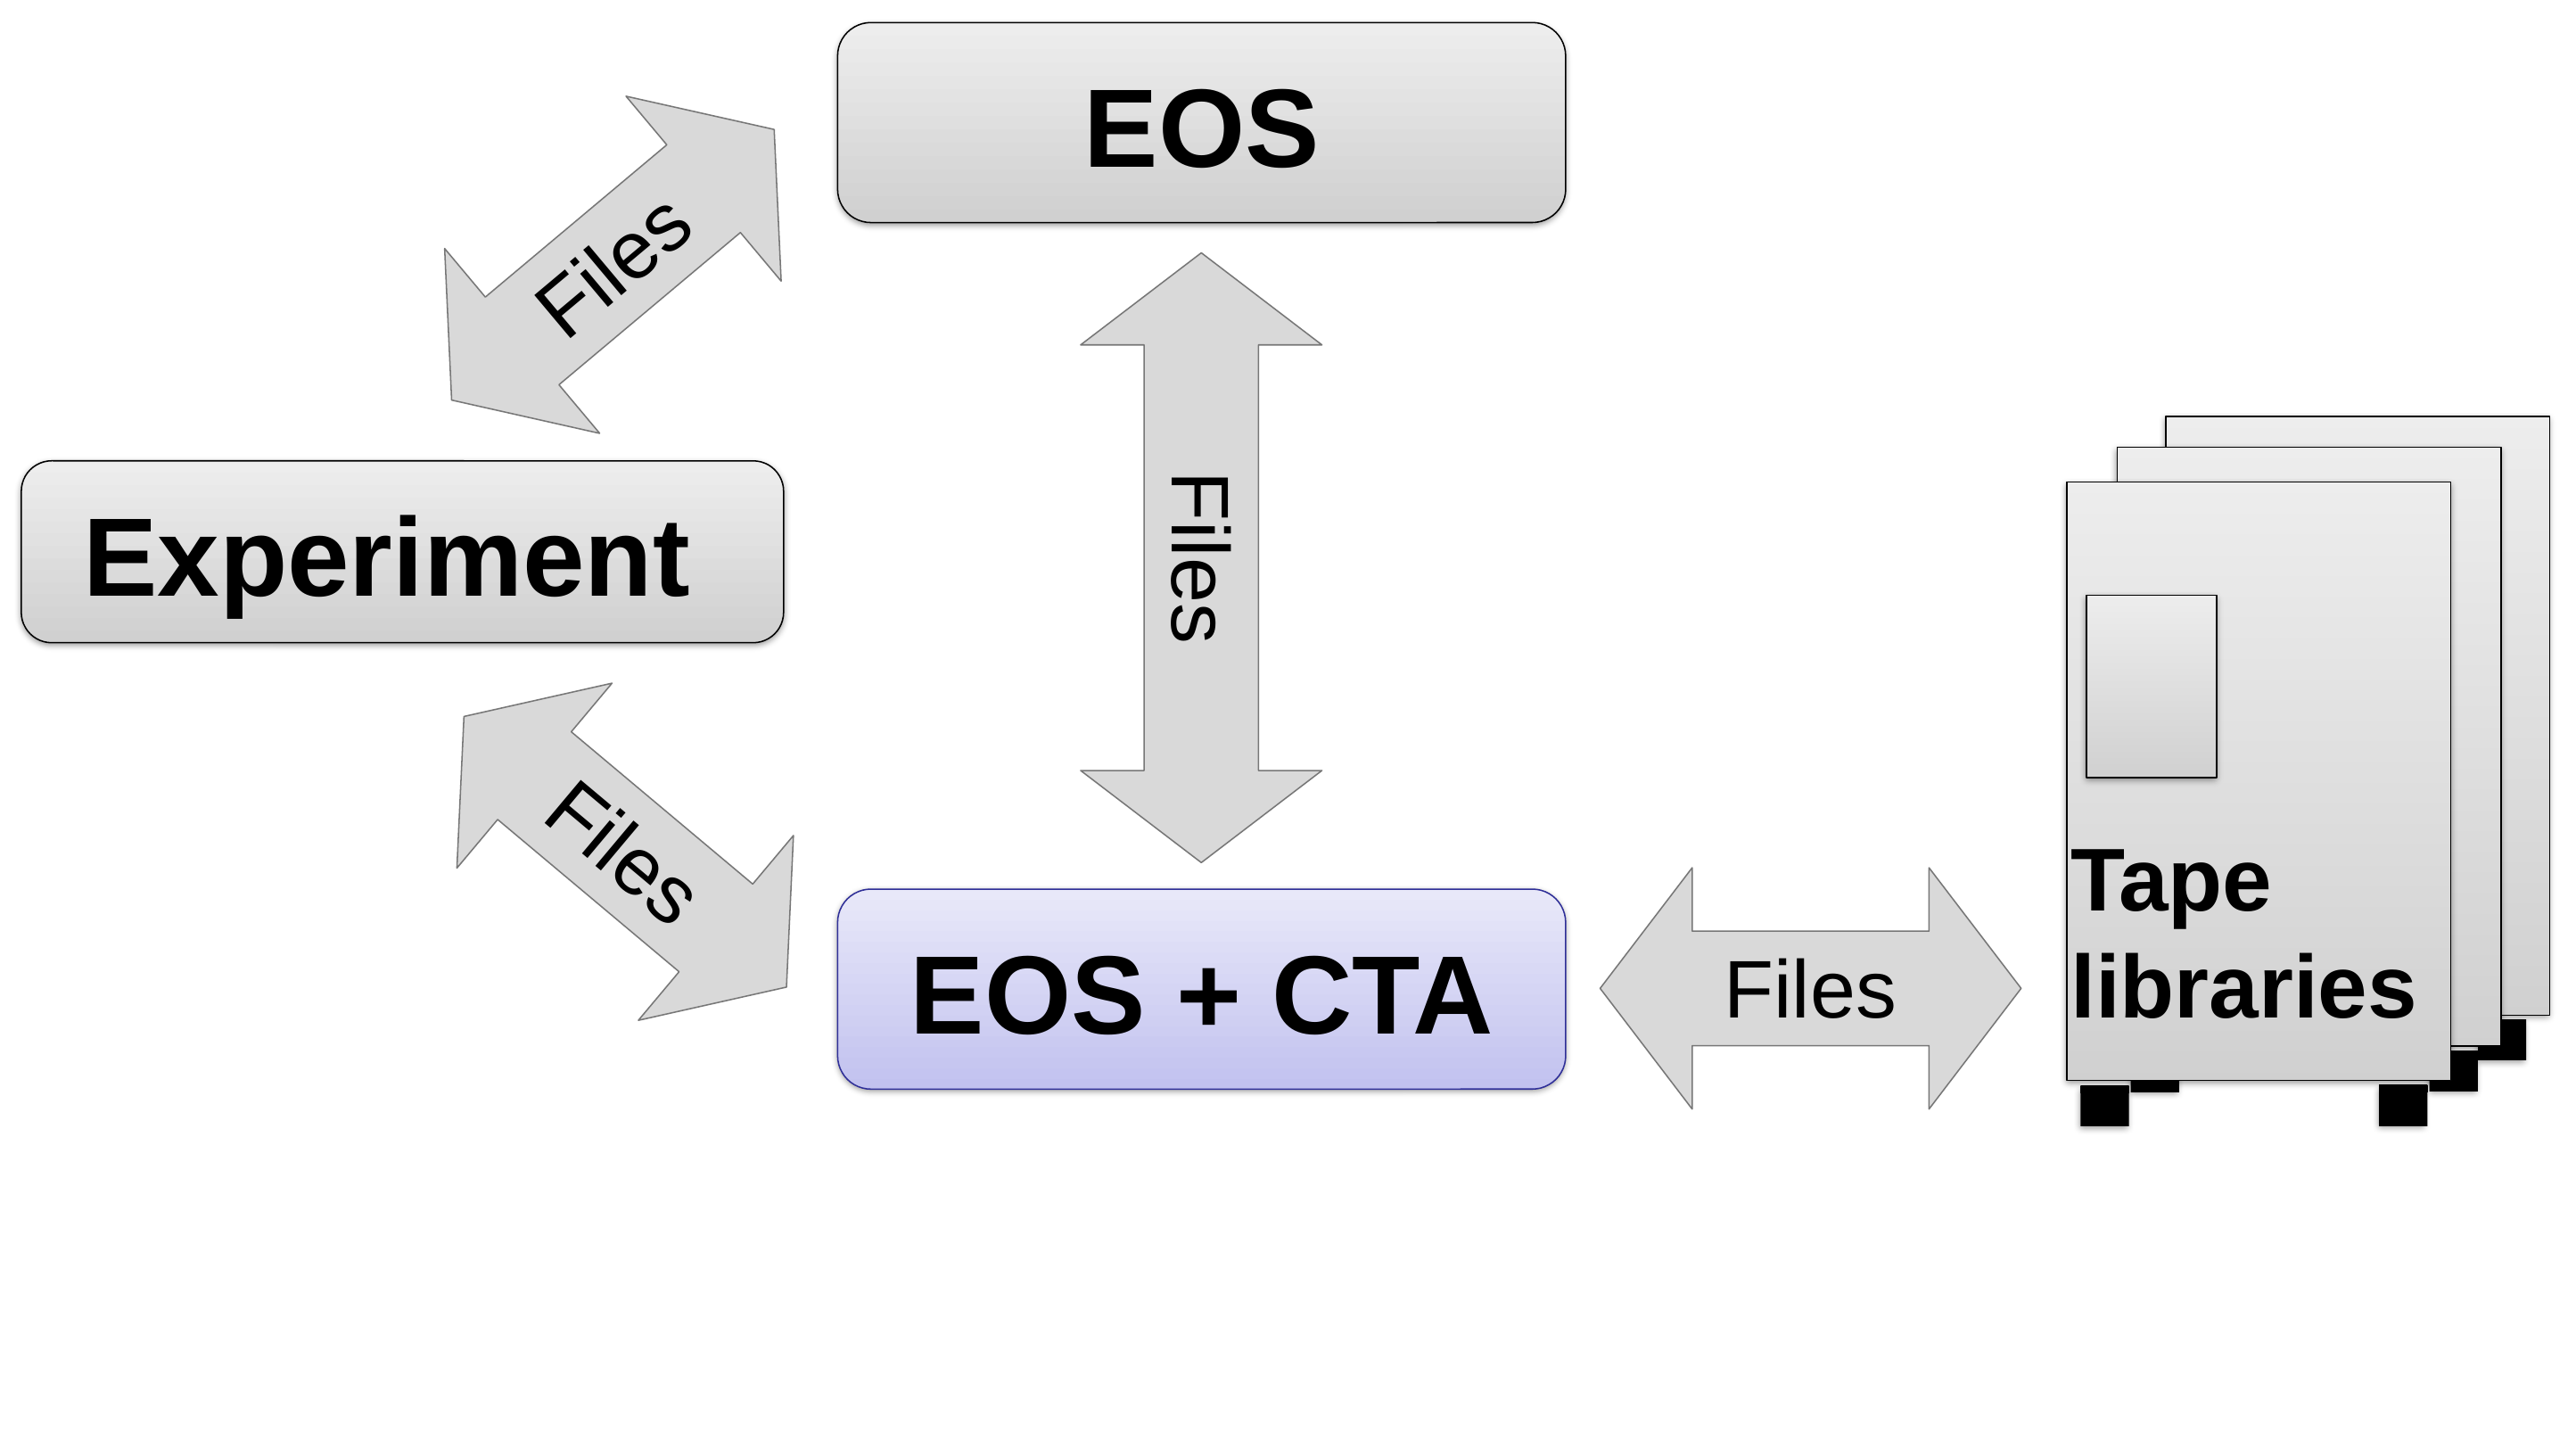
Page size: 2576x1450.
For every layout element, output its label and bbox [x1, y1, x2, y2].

text_box [21, 22, 2550, 1127]
